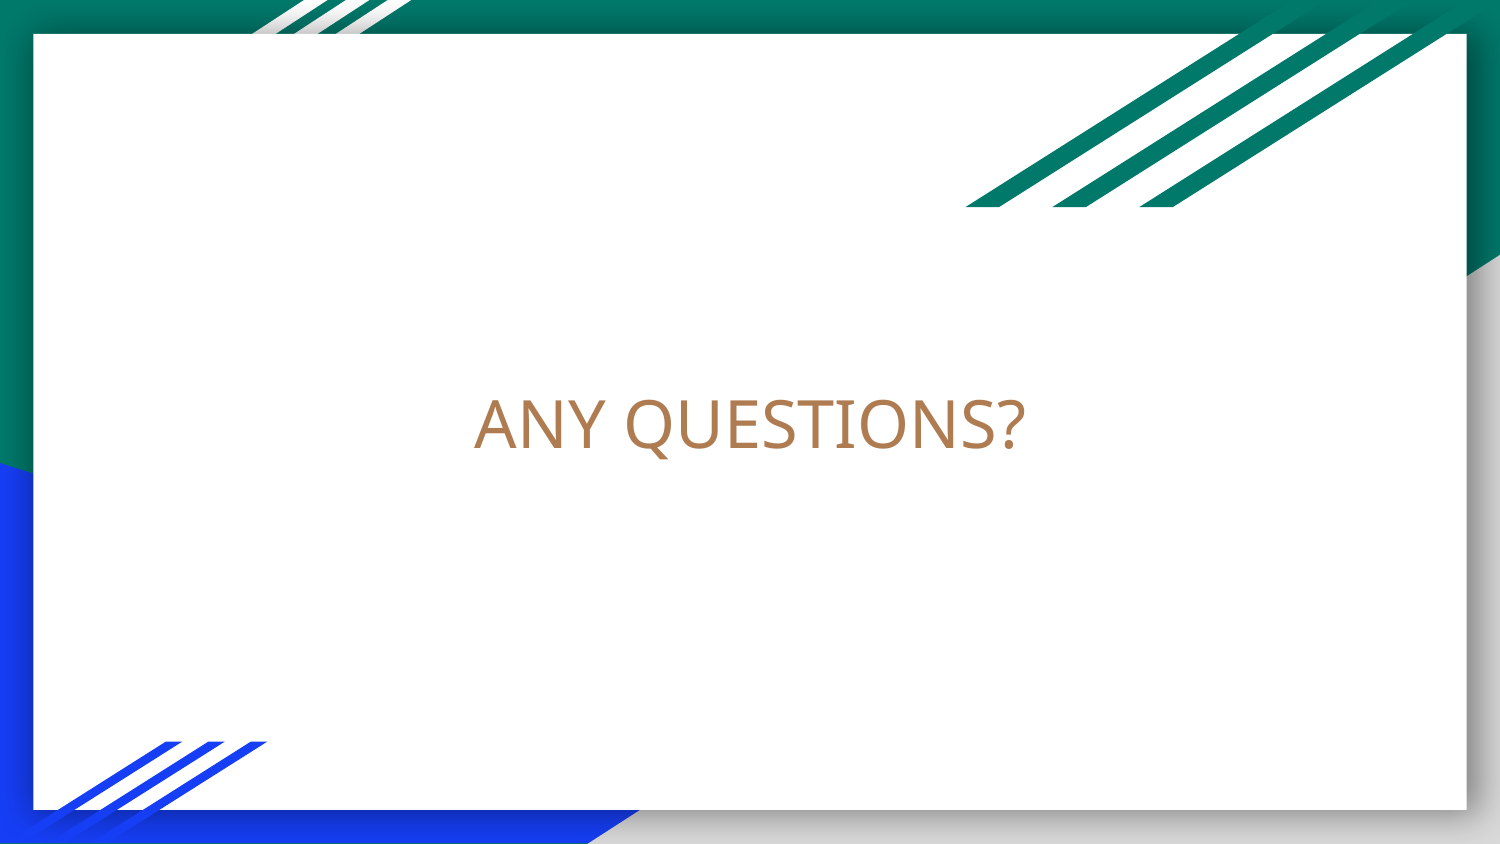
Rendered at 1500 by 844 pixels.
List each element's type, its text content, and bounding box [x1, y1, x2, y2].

title ANY QUESTIONS? [228, 213, 1274, 630]
